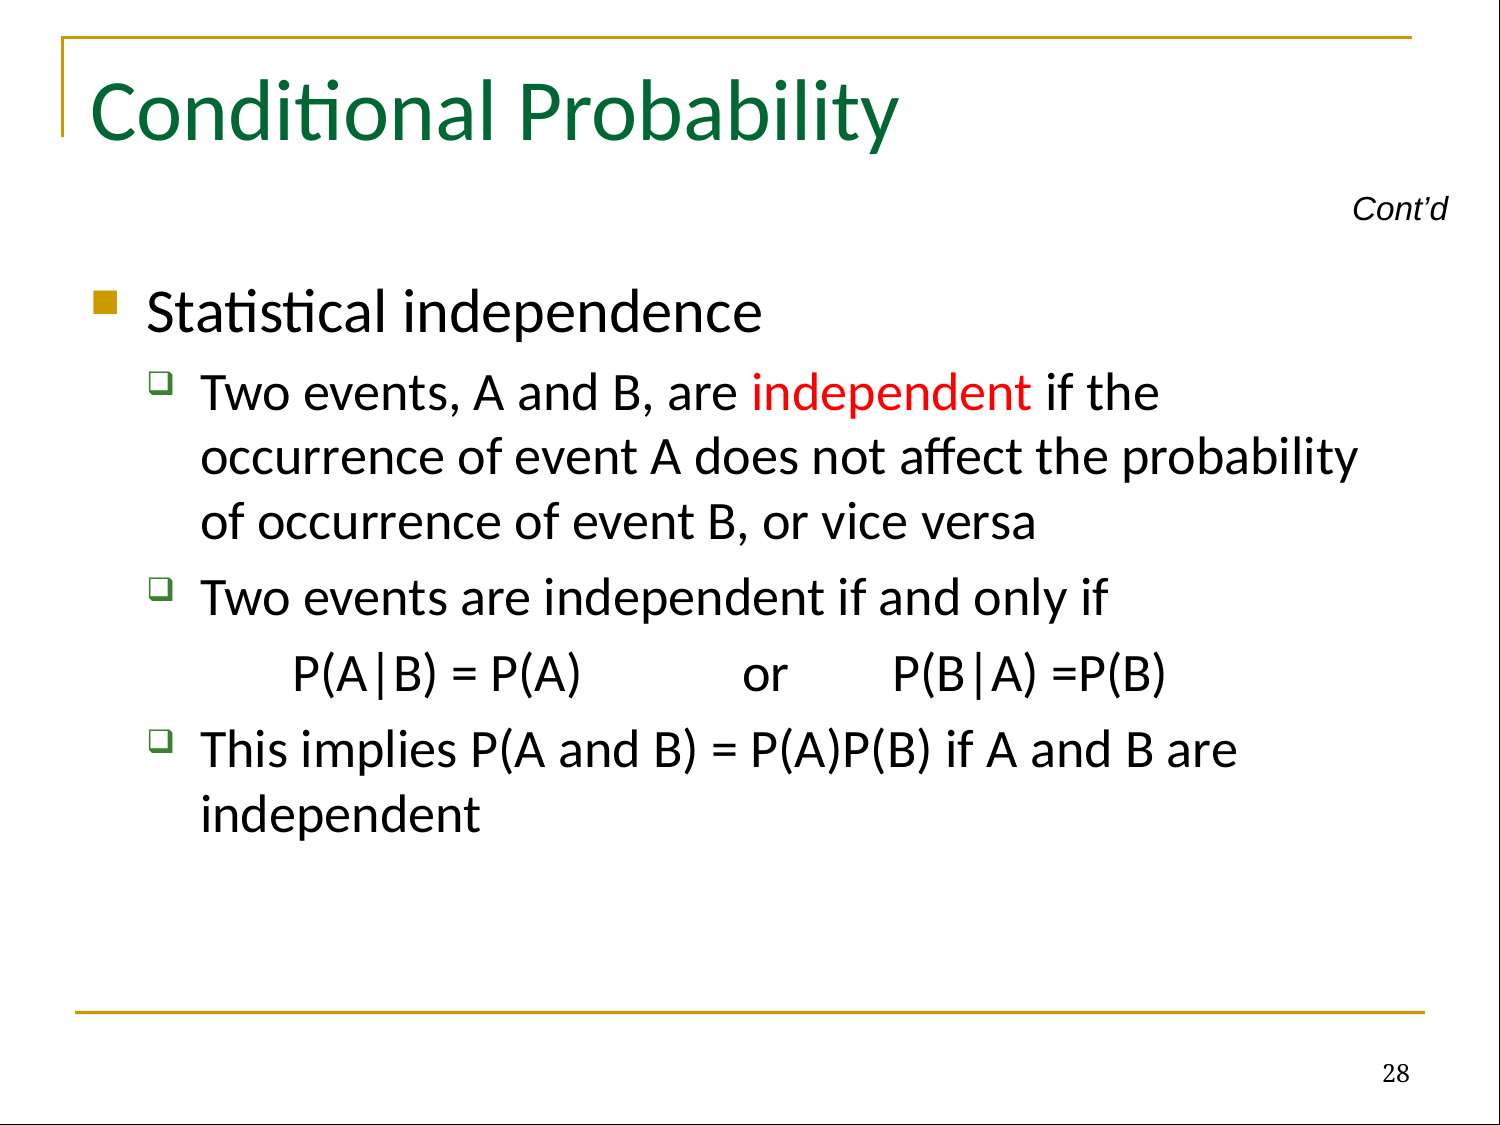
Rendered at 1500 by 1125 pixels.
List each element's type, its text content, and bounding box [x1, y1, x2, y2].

title Conditional Probability [75, 45, 1425, 233]
text_box Cont’d [1337, 180, 1488, 235]
list Statistical independence Two events, A and B, are independent if the occurrence of event A does not affect the probability of occurrence of event B, or vice versa Two events are independent if and only if P(A|B) = P(A) or P(B|A) =P(B) This implies P(A and B) = P(A)P(B) if A and B are independent [75, 262, 1425, 1006]
slide_number 28 [1074, 1024, 1425, 1100]
